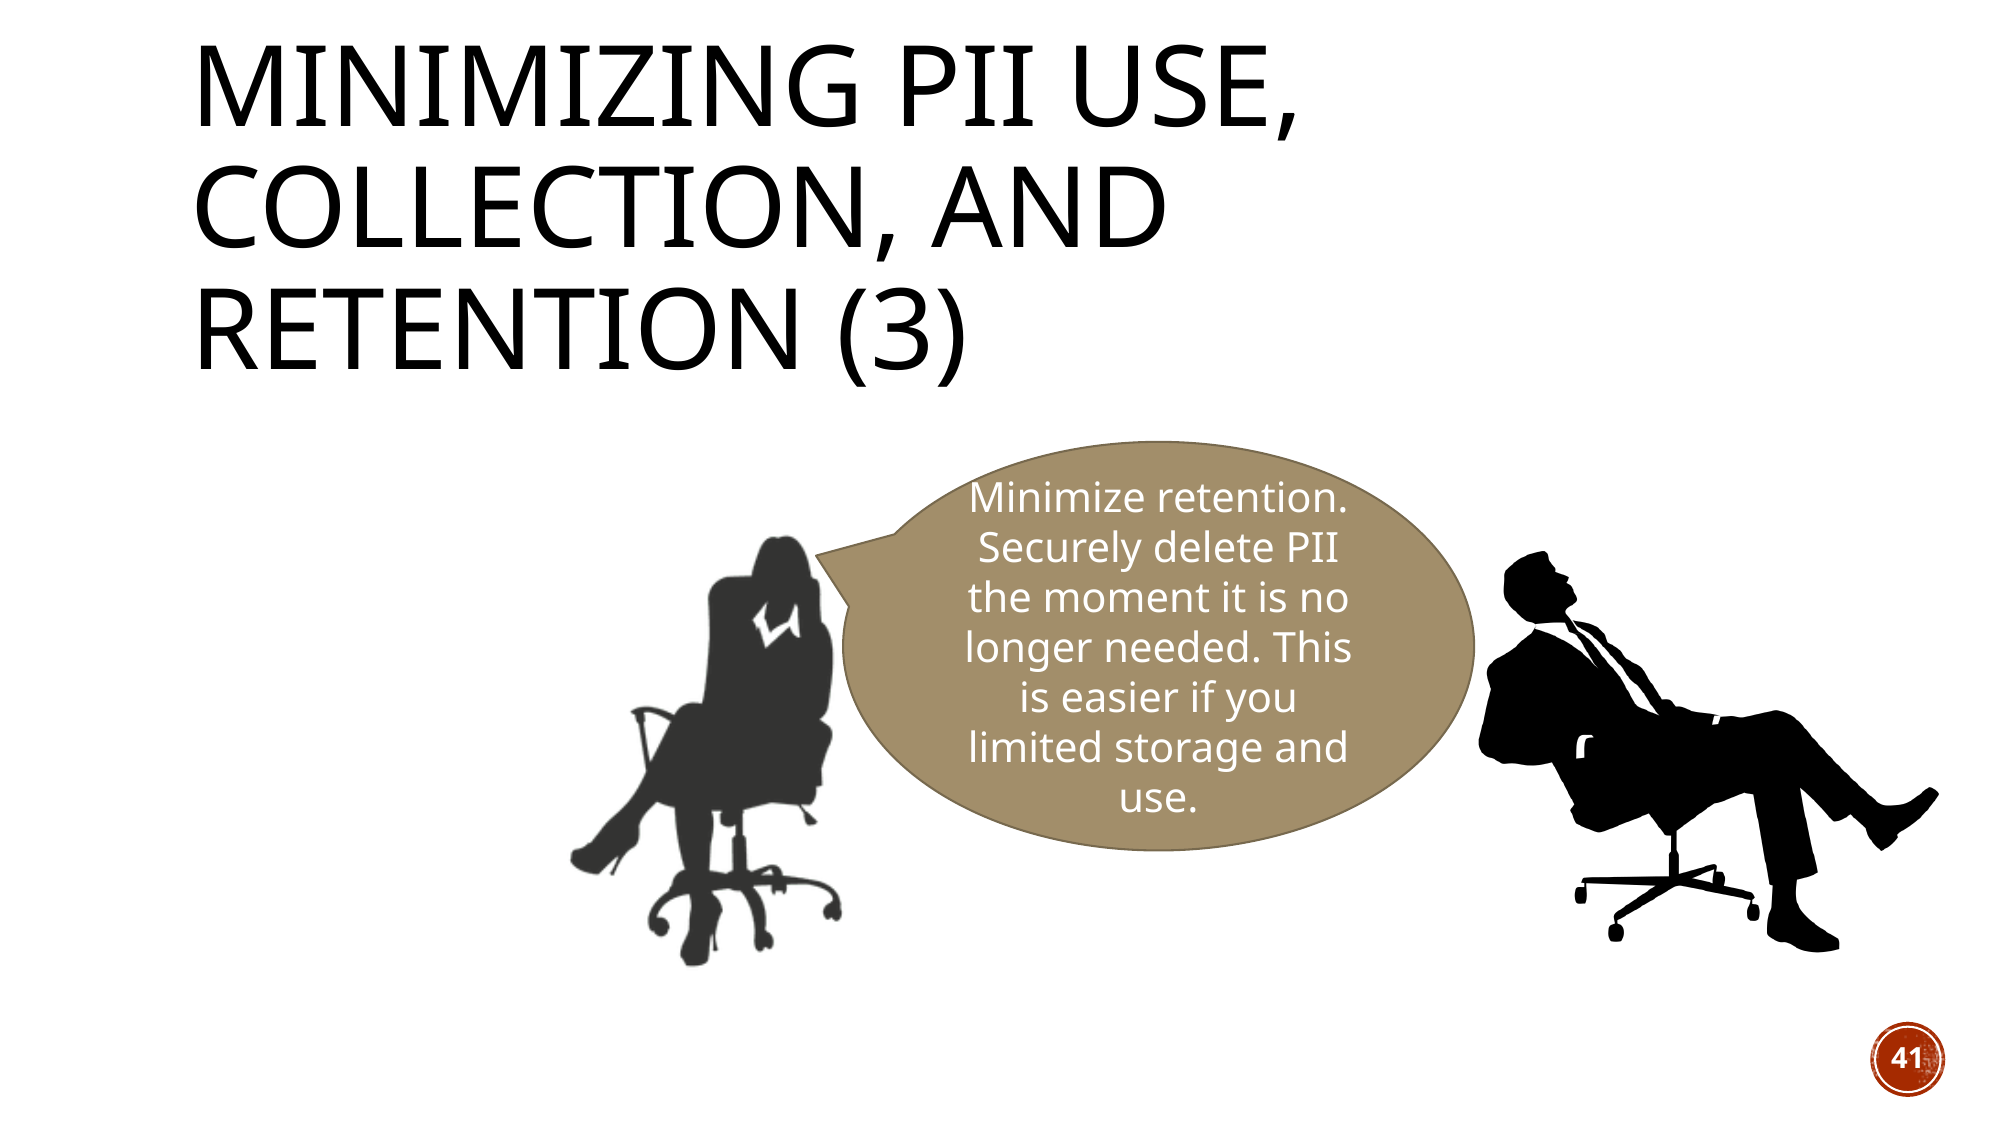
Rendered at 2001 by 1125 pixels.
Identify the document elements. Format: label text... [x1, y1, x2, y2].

picture [472, 517, 941, 986]
title Minimizing PII Use, Collection, and Retention (3) [175, 79, 1826, 344]
slide_number 41 [1855, 1028, 1961, 1089]
picture [1474, 547, 1943, 956]
text_box Minimize retention. Securely delete PII the moment it is no longer needed. This is easier if you limited storage and use. [912, 440, 1474, 852]
